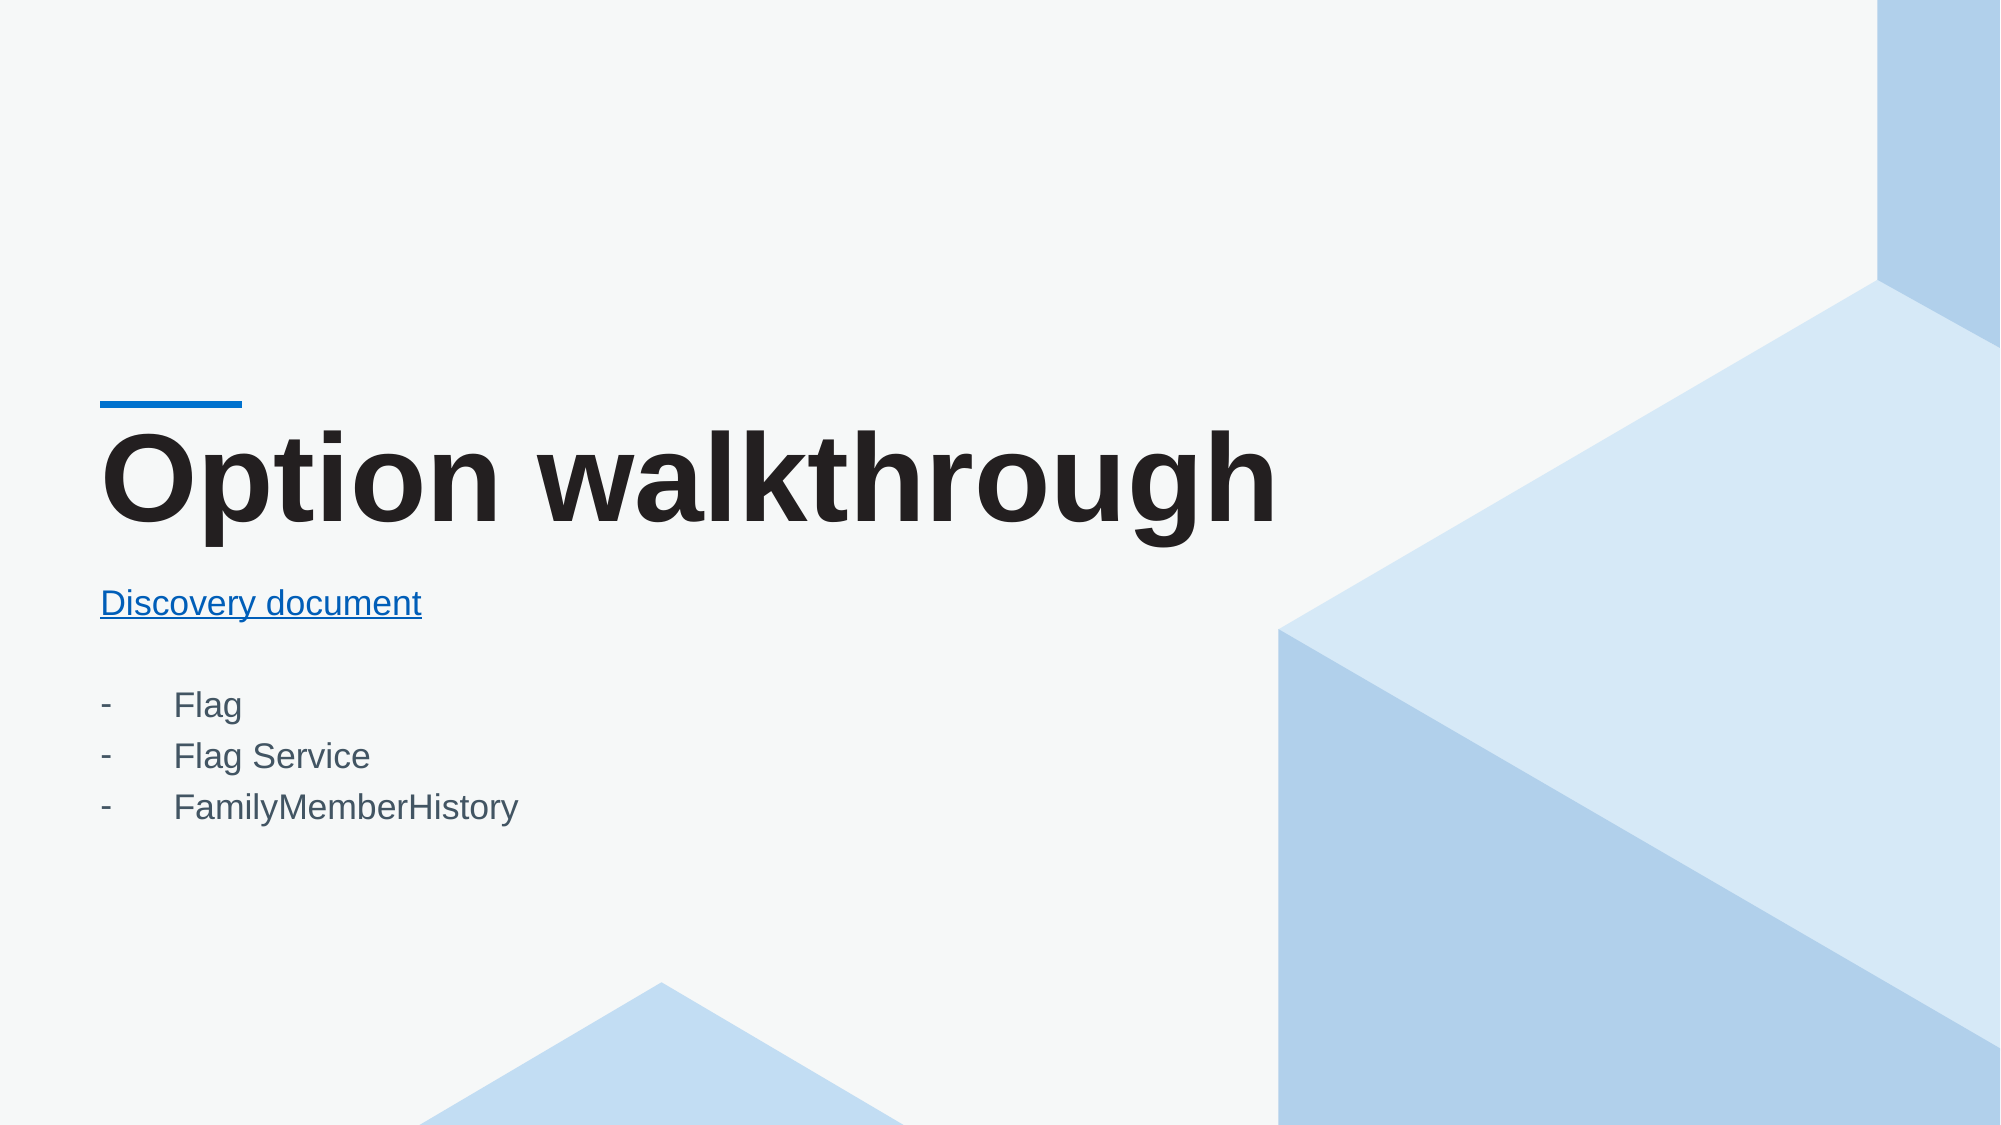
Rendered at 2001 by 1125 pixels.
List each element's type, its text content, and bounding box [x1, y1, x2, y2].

list Discovery document Flag Flag Service FamilyMemberHistory [100, 584, 1249, 829]
list Option walkthrough [100, 413, 1302, 572]
